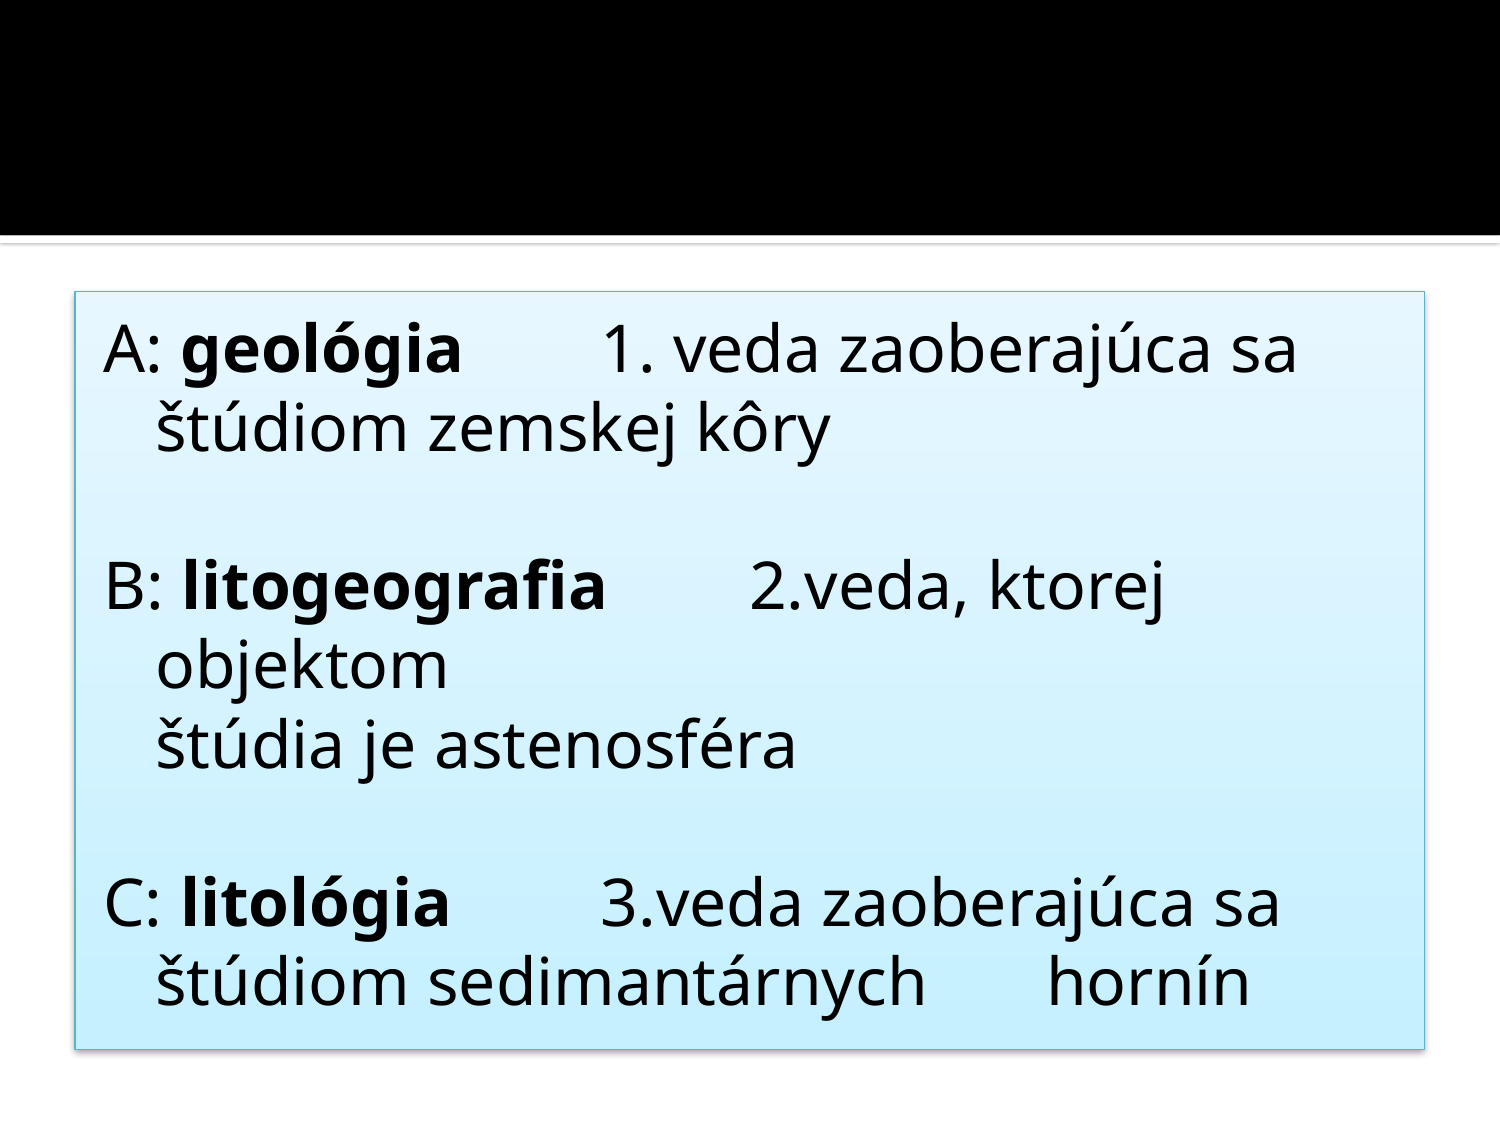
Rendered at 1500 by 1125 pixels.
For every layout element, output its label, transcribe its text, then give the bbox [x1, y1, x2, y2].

list A: geológia 1. veda zaoberajúca sa štúdiom zemskej kôry B: litogeografia 2.veda, ktorej objektom štúdia je astenosféra C: litológia 3.veda zaoberajúca sa štúdiom sedimantárnych hornín [74, 291, 1425, 1050]
